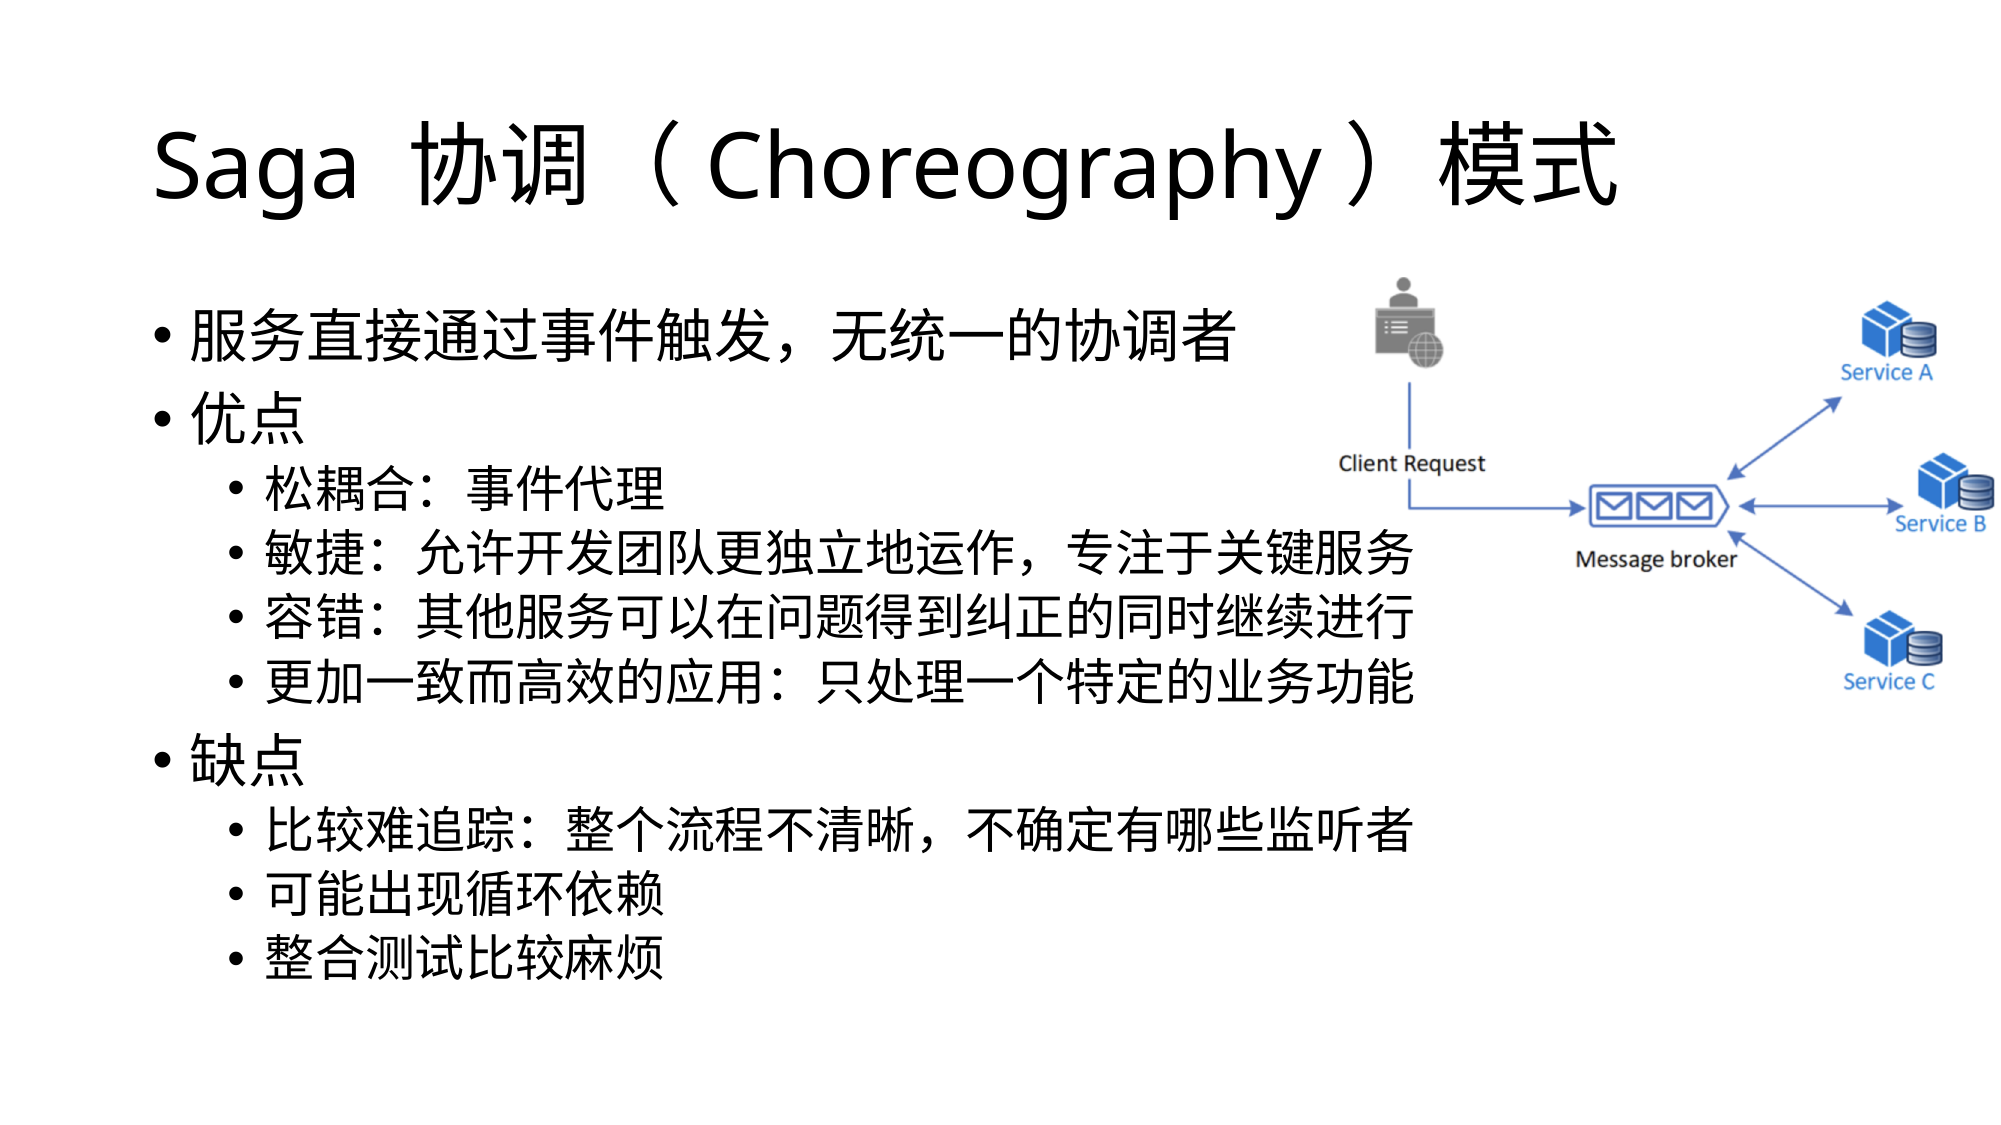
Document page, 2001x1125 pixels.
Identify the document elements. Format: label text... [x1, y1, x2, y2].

title Saga 协调（Choreography）模式 [137, 59, 1863, 278]
picture [1308, 277, 2000, 692]
list 服务直接通过事件触发，无统一的协调者 优点 松耦合：事件代理 敏捷：允许开发团队更独立地运作，专注于关键服务 容错：其他服务可以在问题得到纠正的同时继续进行 更加一致而高效的应用：只处理一个特定的业务功能 缺点 比较难追踪：整个流程不清晰，不确定有哪些监听者 可能出现循环依赖 整合测试比较麻烦 [137, 299, 1553, 1014]
